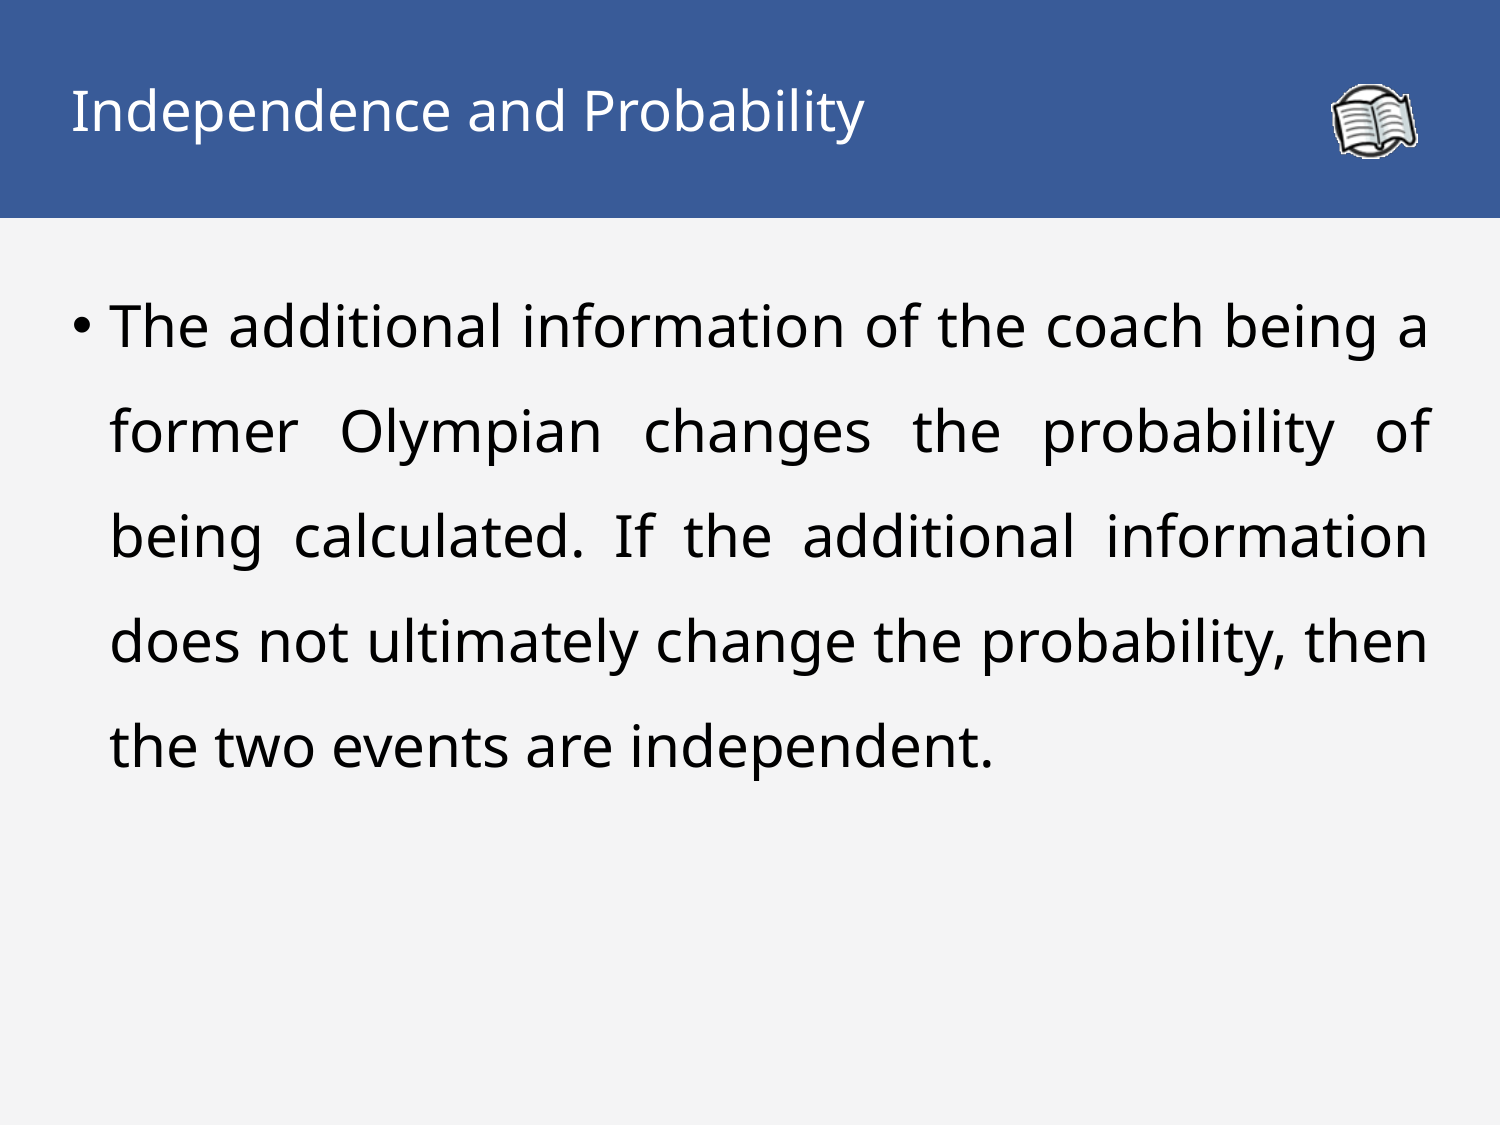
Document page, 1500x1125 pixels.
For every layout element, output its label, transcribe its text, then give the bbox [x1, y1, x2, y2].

list The additional information of the coach being a former Olympian changes the probability of being calculated. If the additional information does not ultimately change the probability, then the two events are independent. [56, 247, 1445, 1069]
title Independence and Probability [56, 0, 1375, 218]
picture [1331, 84, 1418, 159]
